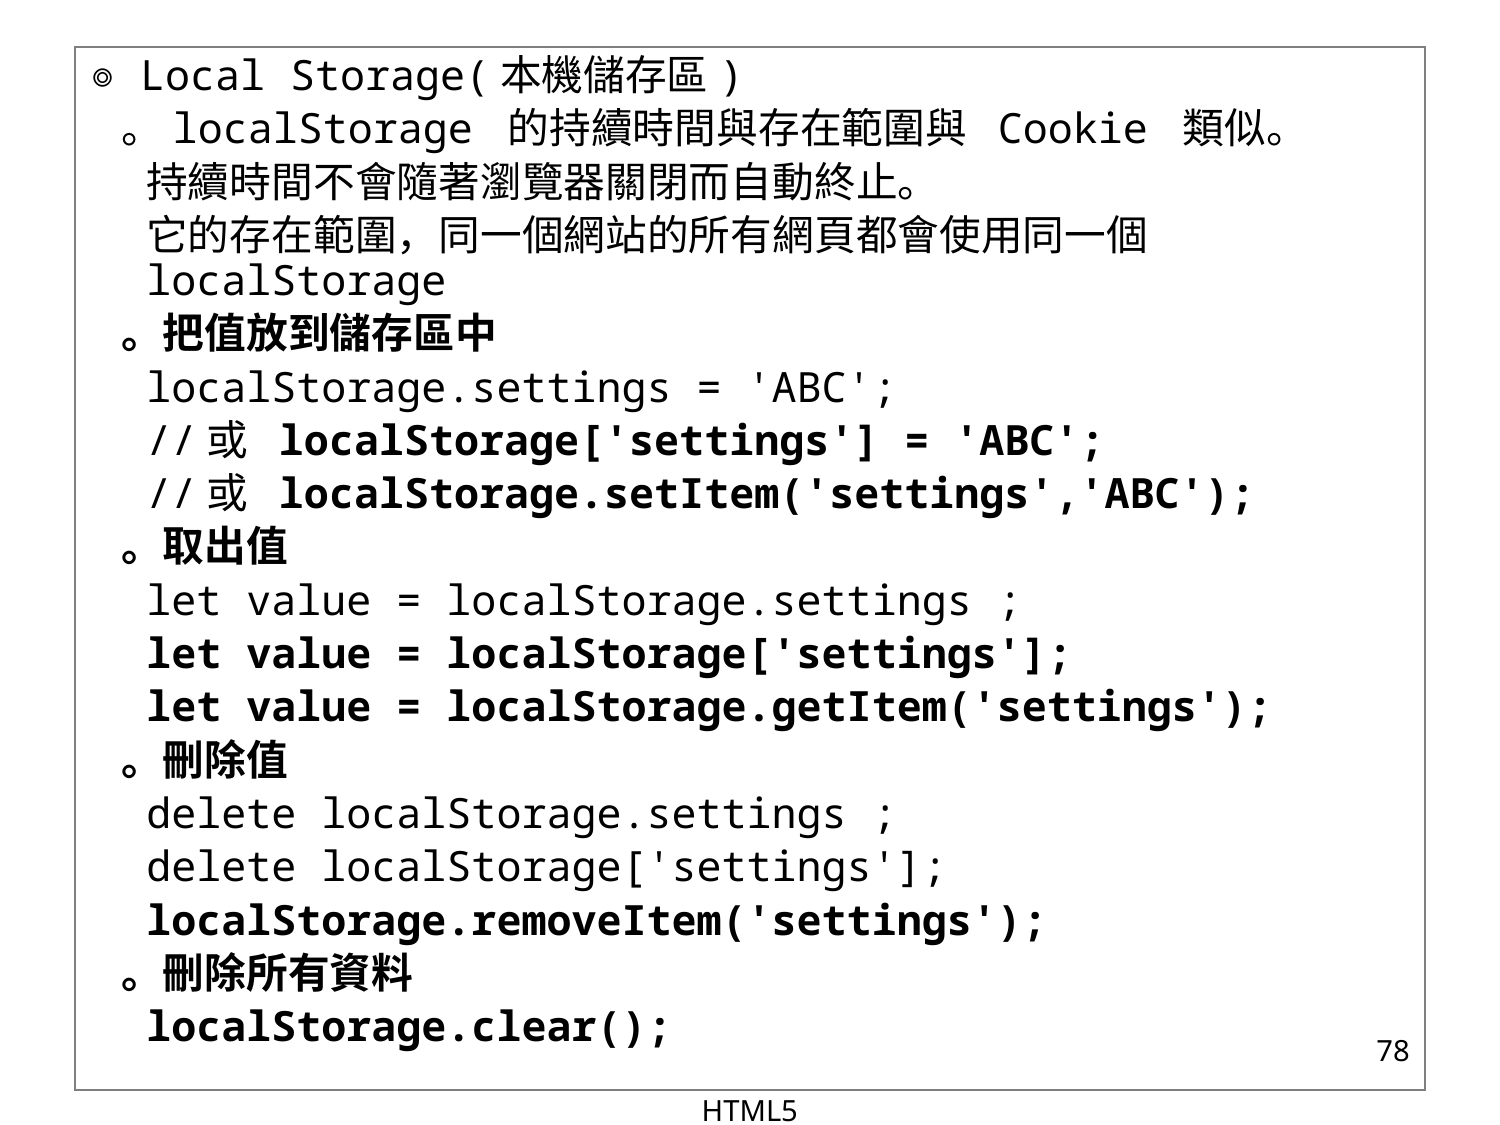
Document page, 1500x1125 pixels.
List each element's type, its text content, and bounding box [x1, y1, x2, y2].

list ◎ Local Storage(本機儲存區) 。localStorage 的持續時間與存在範圍與 Cookie 類似。 持續時間不會隨著瀏覽器關閉而自動終止。 它的存在範圍，同一個網站的所有網頁都會使用同一個 localStorage 。把值放到儲存區中 localStorage.settings = 'ABC'; //或 localStorage['settings'] = 'ABC'; //或 localStorage.setItem('settings','ABC'); 。取出值 let value = localStorage.settings ; let value = localStorage['settings']; let value = localStorage.getItem('settings'); 。刪除值 delete localStorage.settings ; delete localStorage['settings']; localStorage.removeItem('settings'); 。刪除所有資料 localStorage.clear(); [75, 46, 1425, 1090]
text_box ‹#› [1074, 1024, 1425, 1103]
text_box HTML5 [512, 1085, 988, 1125]
